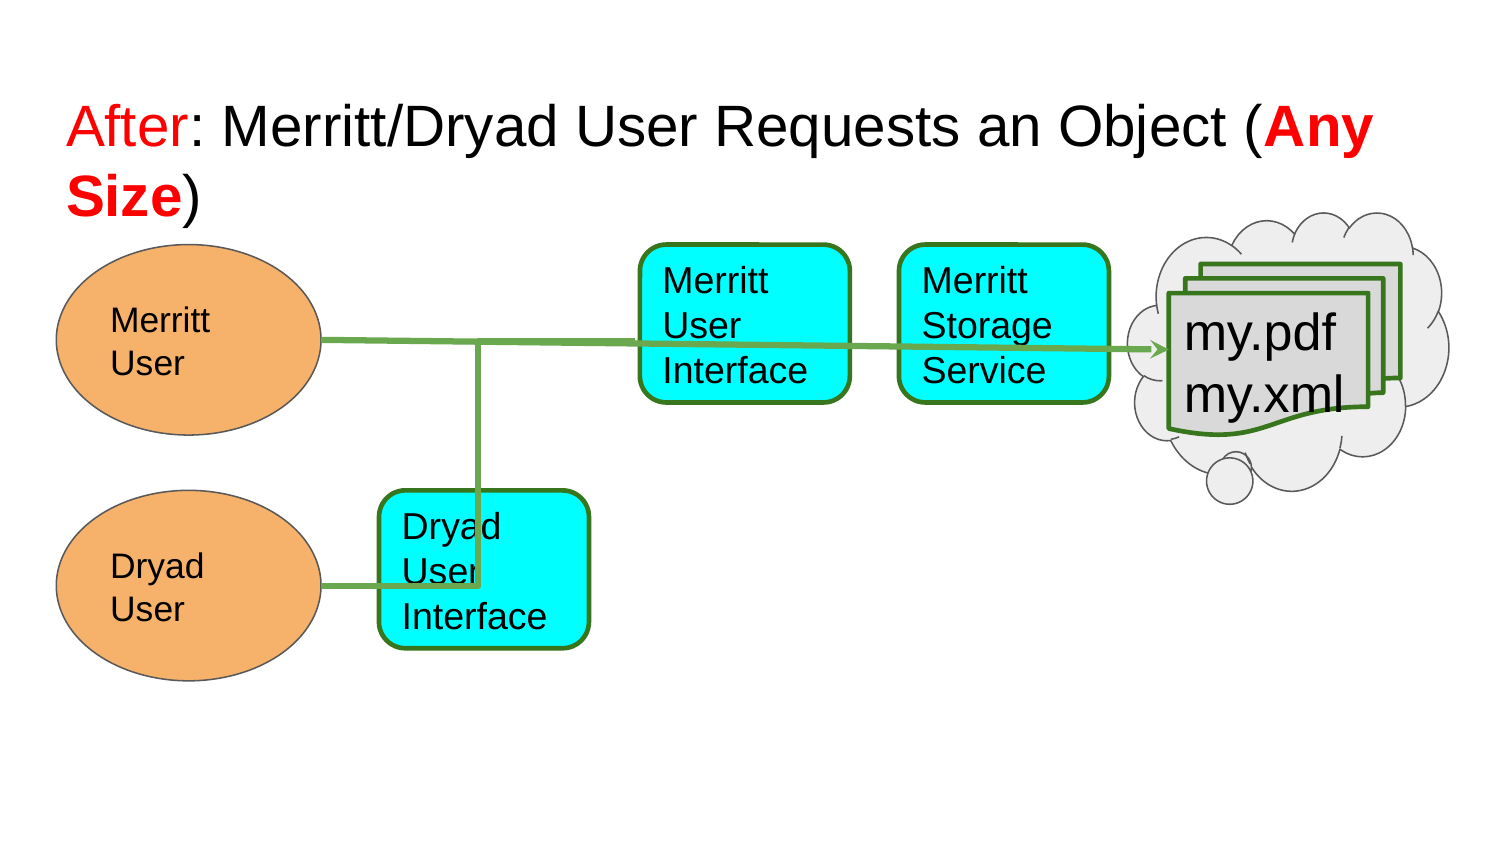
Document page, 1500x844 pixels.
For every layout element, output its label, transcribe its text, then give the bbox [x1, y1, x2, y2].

text_box Dryad User [56, 490, 321, 681]
text_box Merritt User Interface [640, 358, 850, 403]
text_box [1127, 212, 1449, 505]
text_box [634, 339, 1170, 350]
text_box Merritt User Interface [639, 244, 850, 338]
text_box Merritt Storage Service [898, 244, 1109, 338]
text_box my.pdf my.xml [1168, 264, 1401, 435]
text_box Merritt Storage Service [898, 358, 1109, 403]
text_box Dryad User Interface [378, 594, 589, 649]
title After: Merritt/Dryad User Requests an Object (Any Size) [51, 72, 1449, 167]
text_box Merritt User [56, 244, 321, 436]
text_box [320, 340, 635, 586]
